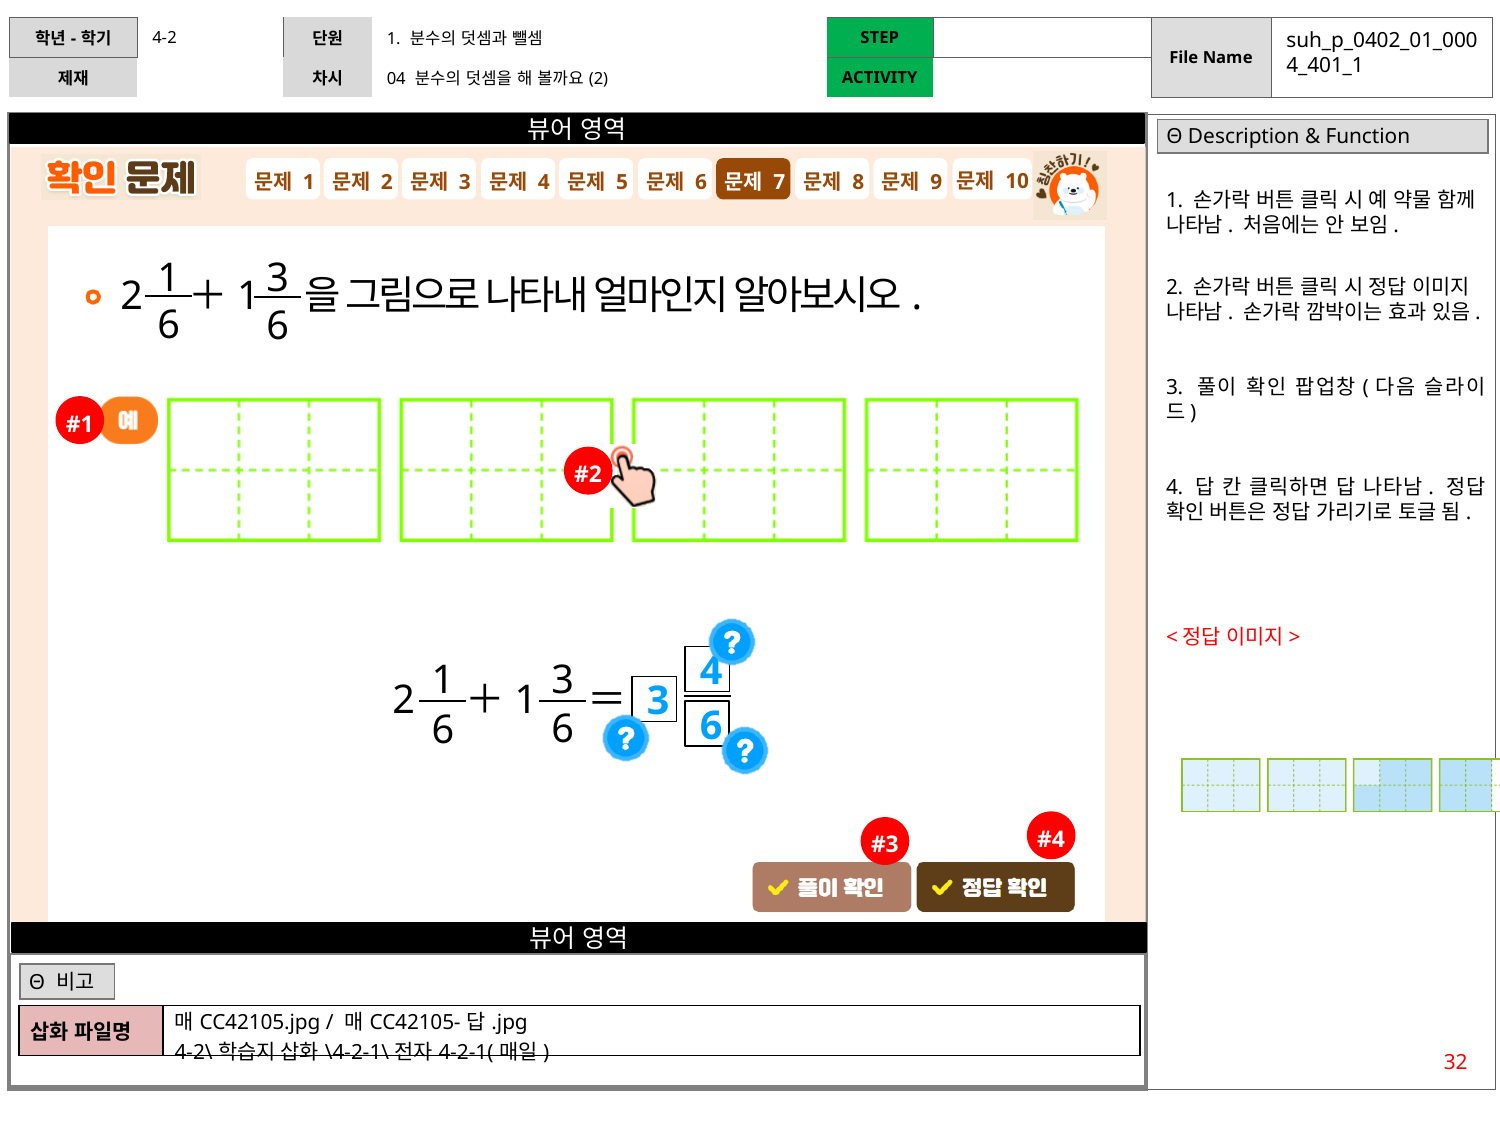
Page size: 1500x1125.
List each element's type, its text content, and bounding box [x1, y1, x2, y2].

table_cell 6 [254, 298, 301, 345]
picture [749, 858, 912, 914]
picture [595, 709, 656, 769]
text_box 2 ＋1 ＝ [466, 666, 539, 729]
picture [166, 396, 1105, 545]
picture [702, 613, 762, 673]
text_box suh_p_0402_01_0004_401_1 [1271, 75, 1500, 84]
table_header 1 [419, 651, 466, 700]
picture [915, 858, 1078, 913]
table_header 삽화 파일명 [20, 1006, 162, 1055]
picture [1033, 151, 1107, 220]
table_header 3 [539, 651, 586, 700]
text_box 3 [631, 676, 677, 722]
picture [97, 396, 158, 445]
picture [41, 154, 201, 200]
table_header 3 [254, 249, 301, 296]
table_header 매CC42105.jpg / 매CC42105-답.jpg 4-2\학습지 삽화\4-2-1\전자4-2-1(매일) [164, 1006, 1139, 1055]
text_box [239, 147, 1052, 200]
text_box [0, 0, 1500, 75]
picture [1180, 757, 1500, 812]
table_header Θ Description & Function [1158, 120, 1487, 152]
picture [715, 721, 775, 781]
text_box 2 ＋1 을 그림으로 나타내 얼마인지 알아보시오. [105, 263, 145, 326]
table_cell [684, 697, 731, 720]
text_box #3 [858, 814, 912, 857]
table_cell 6 [145, 297, 192, 344]
text_box 2 ＋1 ＝ [377, 666, 419, 729]
table_header 1 [145, 249, 192, 295]
text_box #1 [53, 394, 94, 447]
text_box #4 [1024, 809, 1078, 857]
text_box 2 ＋1 을 그림으로 나타내 얼마인지 알아보시오. [301, 263, 1109, 326]
table_cell 6 [539, 702, 586, 757]
table_header [684, 649, 731, 695]
table_cell 6 [419, 702, 466, 757]
text_box 1. 손가락 버튼 클릭 시 예 약물 함께 나타남. 처음에는 안 보임. 2. 손가락 버튼 클릭 시 정답 이미지 나타남. 손가락 깜박이는 효과 있음. 3. 풀이 확인 팝업창(다음 슬라이드) 4. 답 칸 클릭하면 답 나타남. 정답 확인 버튼은 정답 가리기로 토글 됨. <정답 이미지> [1151, 179, 1500, 706]
text_box 2 ＋1 ＝ [586, 666, 674, 729]
text_box 2 ＋1 을 그림으로 나타내 얼마인지 알아보시오. [192, 263, 254, 326]
text_box 6 [684, 700, 730, 746]
picture [82, 285, 103, 307]
